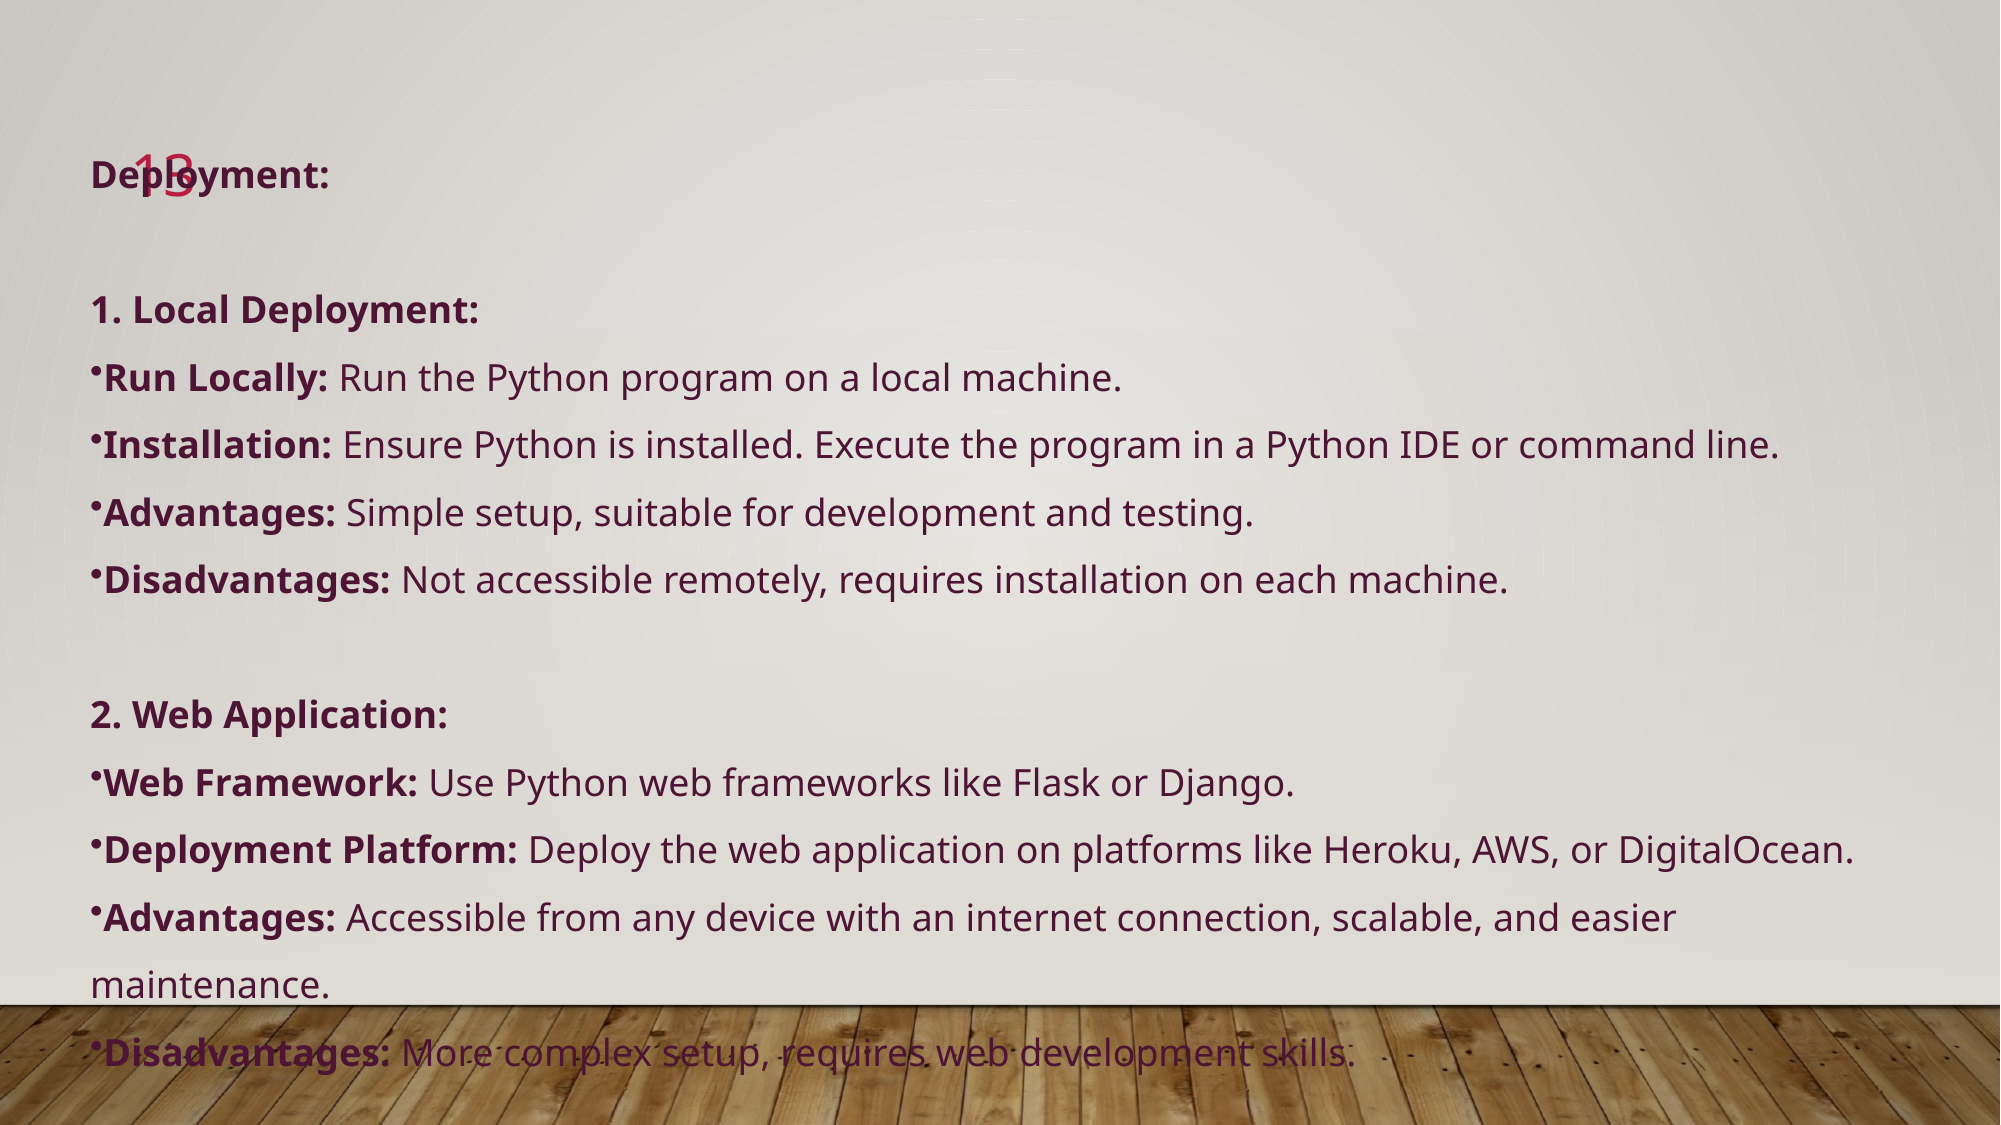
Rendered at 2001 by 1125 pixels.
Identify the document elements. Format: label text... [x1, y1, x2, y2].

text_box Deployment: 1. Local Deployment: Run Locally: Run the Python program on a local machine. Installation: Ensure Python is installed. Execute the program in a Python IDE or command line. Advantages: Simple setup, suitable for development and testing. Disadvantages: Not accessible remotely, requires installation on each machine. 2. Web Application: Web Framework: Use Python web frameworks like Flask or Django. Deployment Platform: Deploy the web application on platforms like Heroku, AWS, or DigitalOcean. Advantages: Accessible from any device with an internet connection, scalable, and easier maintenance. Disadvantages: More complex setup, requires web development skills. [75, 120, 1925, 1081]
picture [0, 1005, 2000, 1125]
